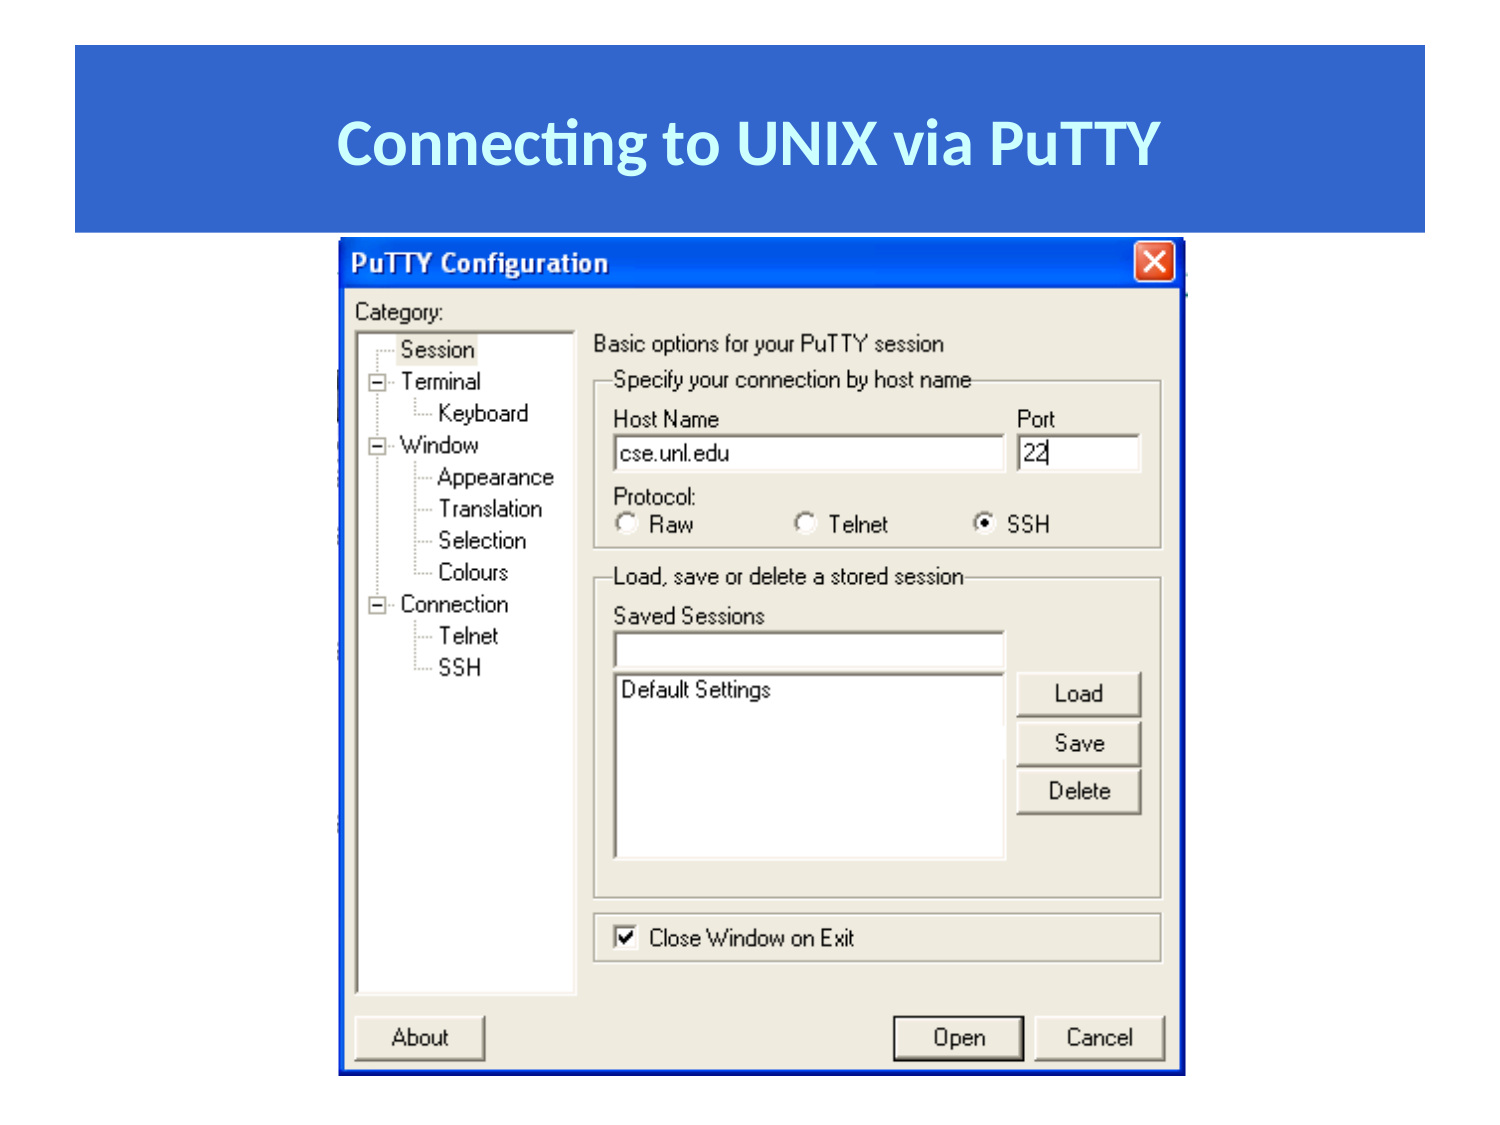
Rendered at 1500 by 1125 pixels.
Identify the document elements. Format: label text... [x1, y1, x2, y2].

picture [337, 237, 1188, 1076]
title Connecting to UNIX via PuTTY [75, 45, 1425, 233]
